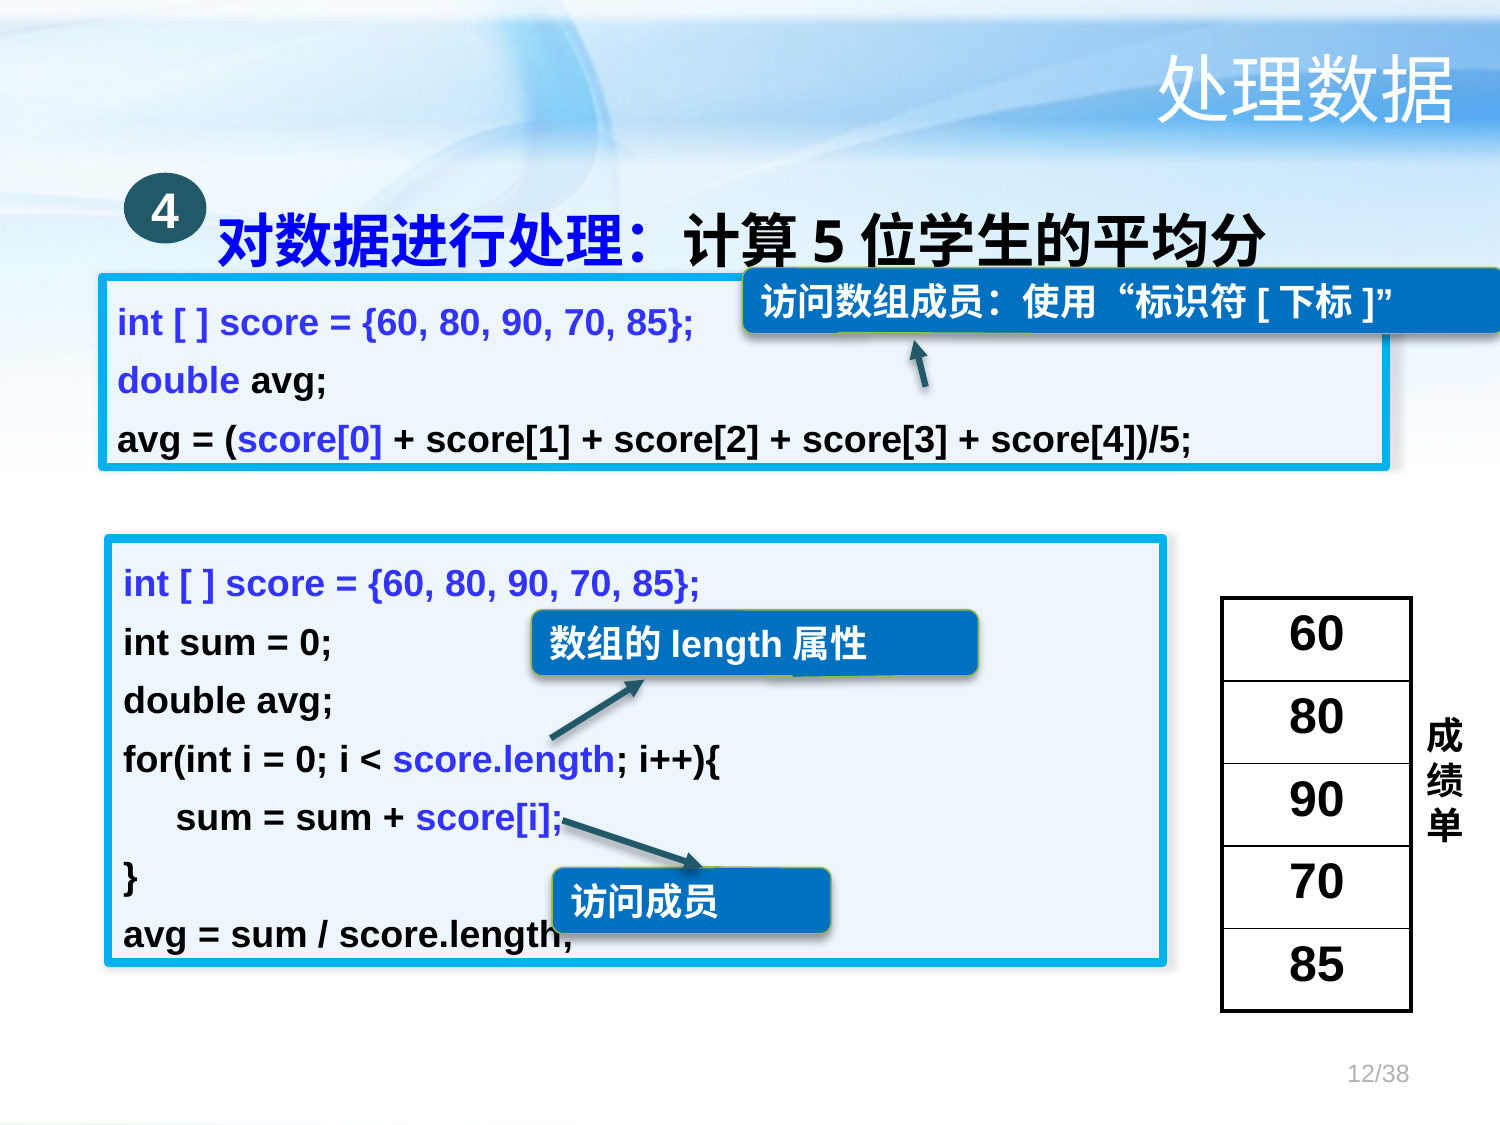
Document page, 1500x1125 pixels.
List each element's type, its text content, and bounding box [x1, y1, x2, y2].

text_box 4 [123, 172, 207, 244]
table_header 60 [1224, 600, 1409, 680]
text_box [909, 339, 929, 388]
table_cell 85 [1224, 929, 1409, 1009]
text_box 访问数组成员：使用“标识符[下标]” [742, 267, 1500, 334]
text_box 数组的length属性 [531, 609, 979, 678]
text_box int [ ] score = {60, 80, 90, 70, 85}; int sum = 0; double avg; for(int i = 0; i < score.length; i++){ sum = sum + score[i]; } avg = sum / score.length; [108, 538, 1163, 963]
text_box 成绩单 [1411, 704, 1471, 855]
table_cell 70 [1224, 847, 1409, 928]
text_box [561, 817, 704, 871]
text_box 对数据进行处理：计算5位学生的平均分 [112, 172, 1341, 282]
table_cell 80 [1224, 682, 1409, 763]
text_box int [ ] score = {60, 80, 90, 70, 85}; double avg; avg = (score[0] + score[1] + score[2] + score[3] + score[4])/5; [102, 276, 1386, 467]
text_box [549, 679, 645, 741]
title 处理数据 [222, 13, 1471, 161]
text_box 访问成员 [552, 866, 832, 934]
slide_number /38 [1074, 1042, 1425, 1103]
picture [0, 0, 1500, 1125]
table_cell 90 [1224, 764, 1409, 845]
